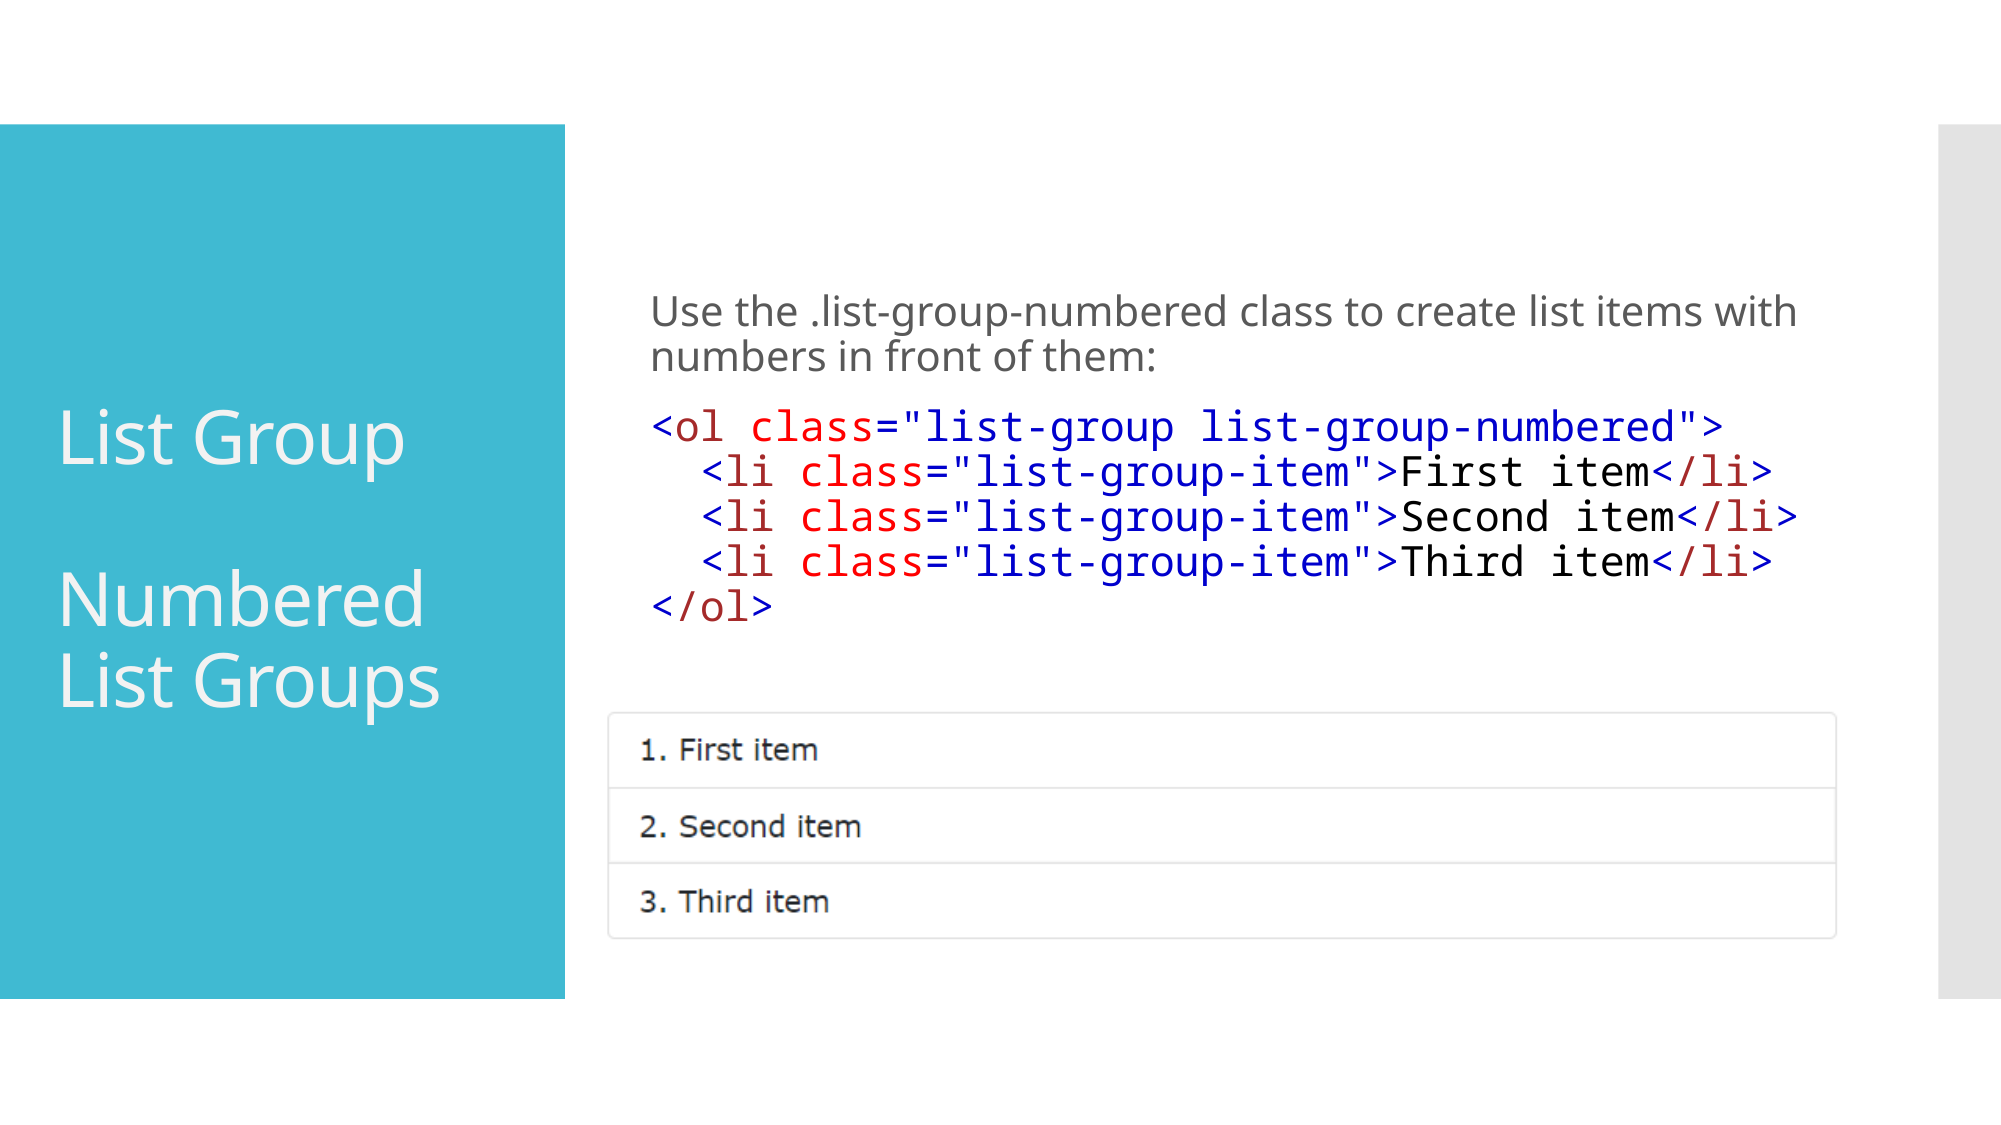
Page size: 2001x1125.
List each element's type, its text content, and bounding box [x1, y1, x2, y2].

title List Group Numbered List Groups [41, 184, 525, 940]
picture [603, 706, 1856, 956]
list Use the .list-group-numbered class to create list items with numbers in front of them: <ol class="list-group list-group-numbered"> <li class="list-group-item">First item</li> <li class="list-group-item">Second item</li> <li class="list-group-item">Third item</li> </ol> [634, 62, 1835, 706]
